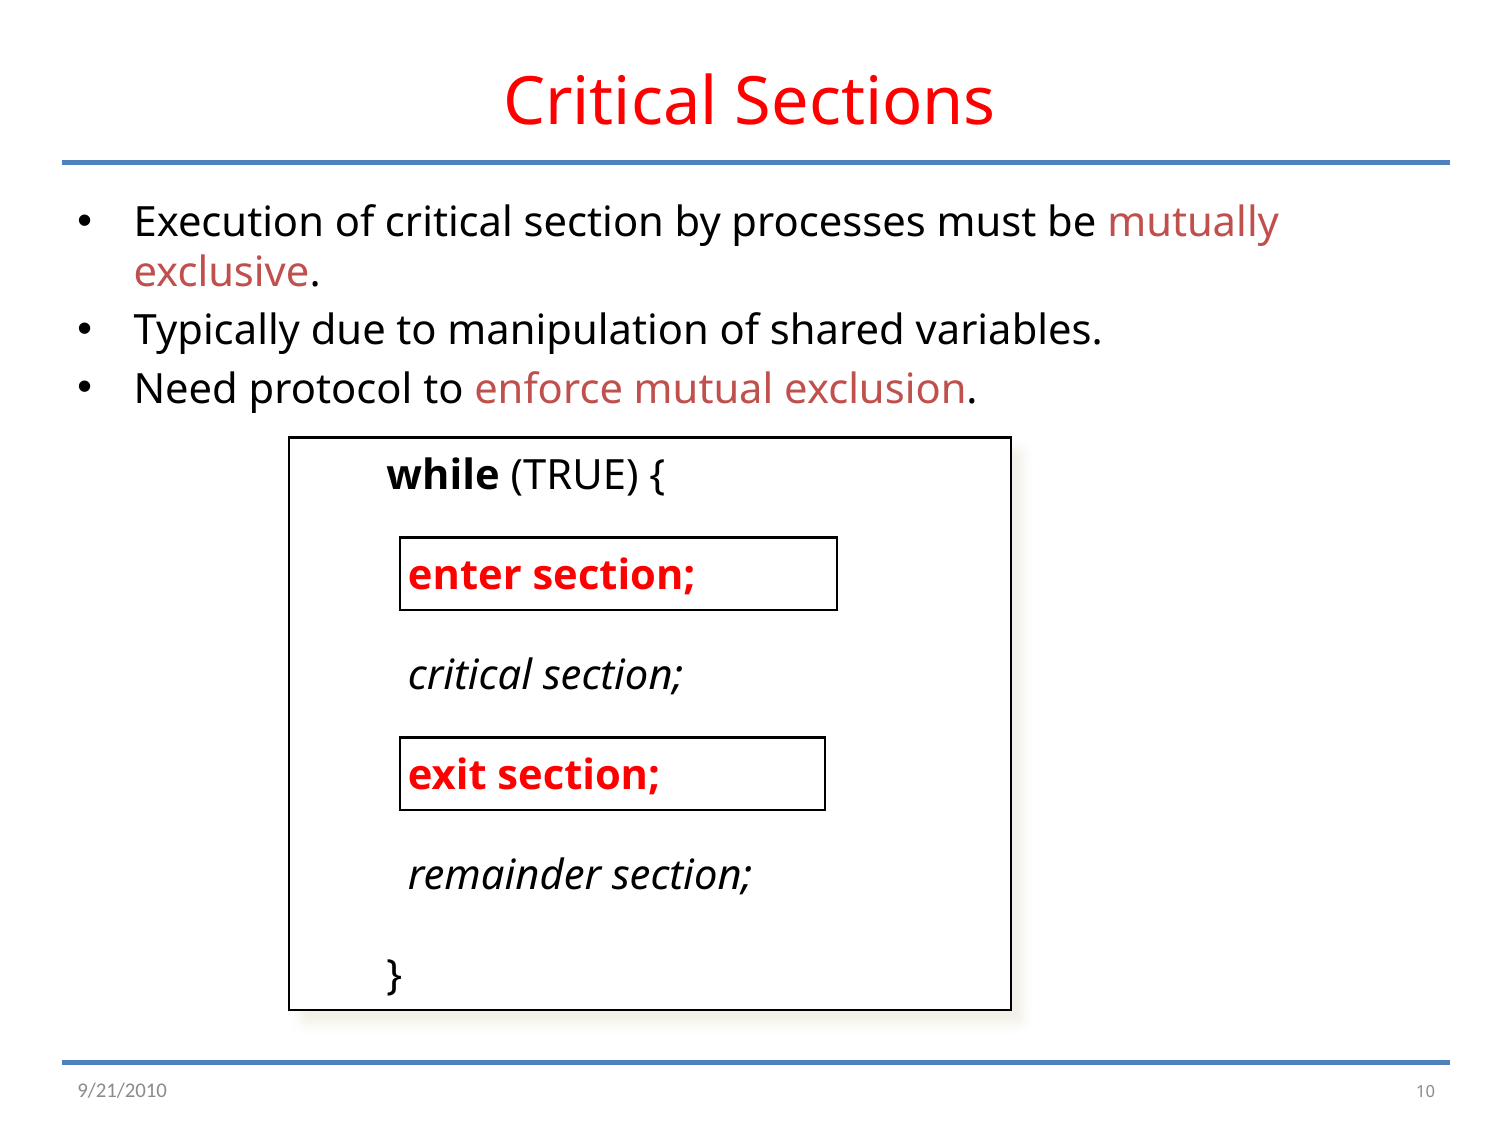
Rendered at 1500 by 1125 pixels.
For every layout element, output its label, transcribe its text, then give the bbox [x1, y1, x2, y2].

text_box [399, 737, 825, 811]
title Critical Sections [74, 44, 1426, 151]
slide_number 10 [1312, 1062, 1450, 1123]
text_box [399, 537, 838, 611]
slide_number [62, 1065, 288, 1113]
list Execution of critical section by processes must be mutually exclusive. Typically due to manipulation of shared variables. Need protocol to enforce mutual exclusion. [62, 187, 1438, 529]
text_box while (TRUE) { enter section; critical section; exit section; remainder section; } [371, 440, 1101, 1006]
text_box [288, 529, 1012, 1011]
